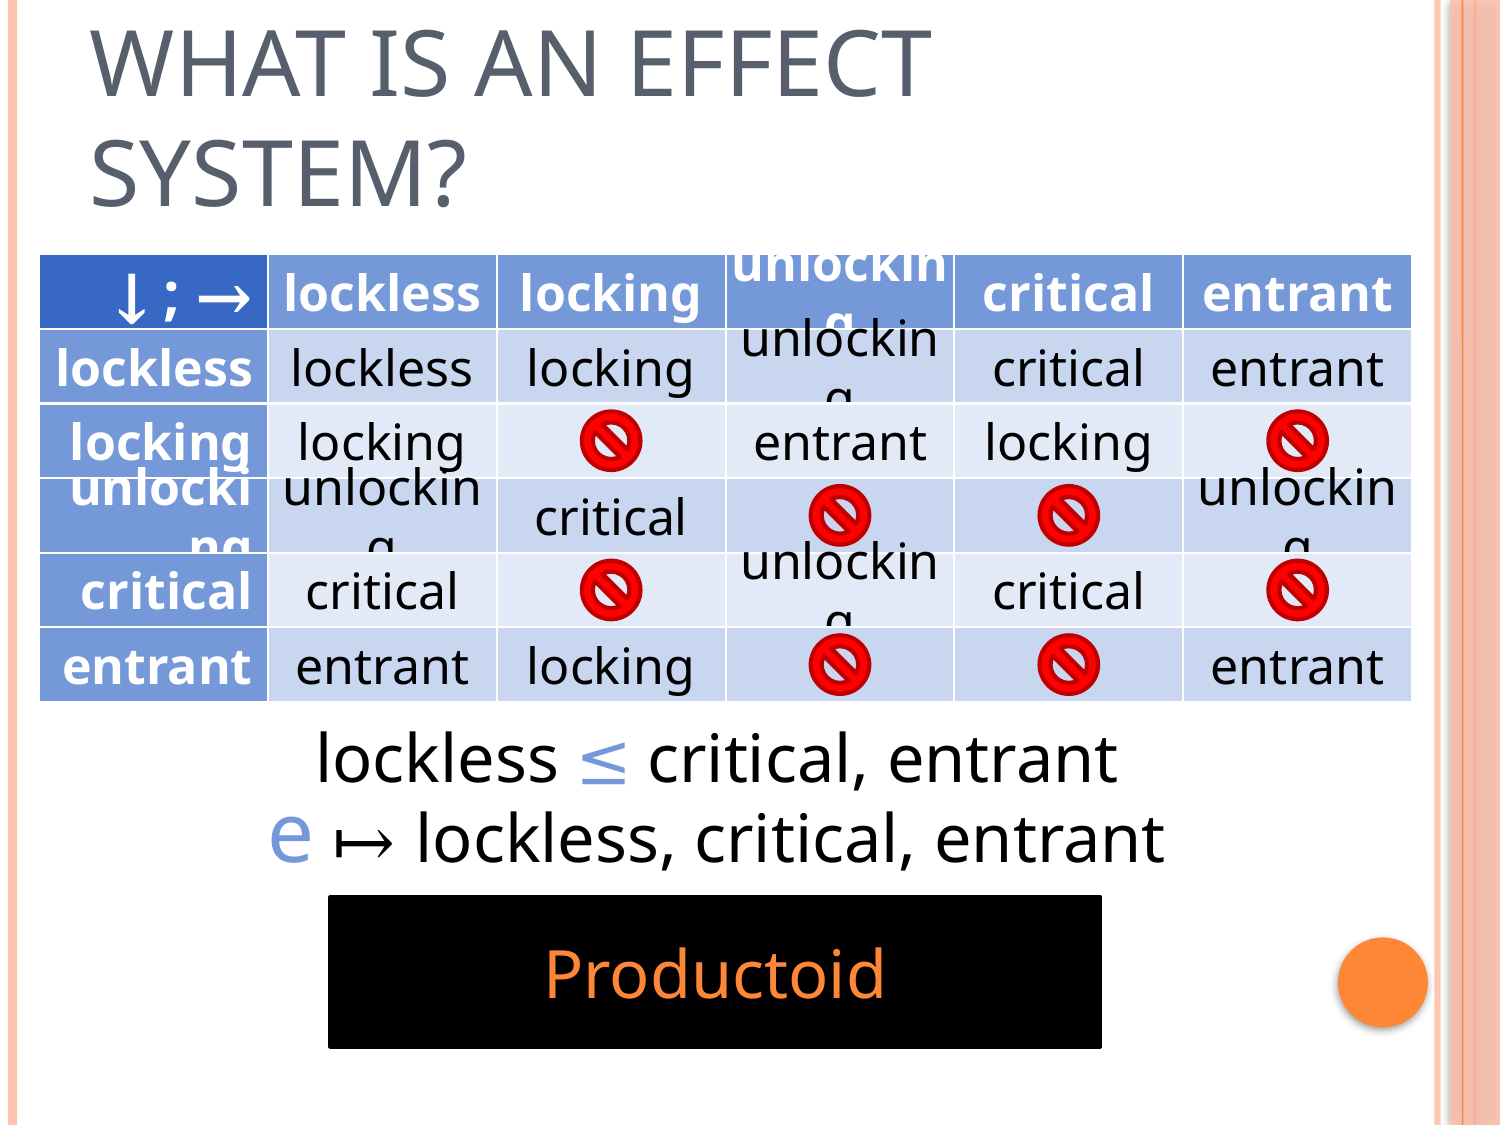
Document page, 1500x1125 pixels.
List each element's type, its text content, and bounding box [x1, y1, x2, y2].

text_box locking [495, 625, 724, 704]
text_box unlocking [269, 476, 495, 551]
text_box [579, 558, 643, 622]
text_box Productoid [328, 895, 1102, 1049]
text_box entrant [724, 401, 952, 476]
text_box locking [495, 252, 724, 327]
text_box unlocking [1181, 476, 1414, 551]
text_box critical [495, 476, 724, 551]
text_box critical [952, 252, 1181, 327]
text_box critical [37, 551, 270, 625]
text_box [579, 409, 643, 473]
text_box entrant [37, 625, 270, 704]
text_box [1266, 409, 1330, 473]
text_box [952, 625, 1181, 704]
text_box ↓ ; → [37, 252, 270, 327]
text_box locking [37, 401, 270, 476]
text_box entrant [269, 625, 495, 704]
text_box [1037, 633, 1101, 696]
text_box [495, 401, 724, 476]
text_box [1037, 483, 1101, 547]
text_box [1181, 401, 1414, 476]
text_box critical [270, 551, 495, 625]
text_box [952, 476, 1181, 551]
text_box unlocking [724, 327, 952, 401]
text_box critical [952, 327, 1181, 401]
text_box lockless [37, 327, 270, 401]
text_box critical [952, 551, 1181, 625]
text_box lockless ≤ critical, entrant [300, 708, 1135, 804]
text_box unlocking [724, 252, 952, 327]
text_box locking [495, 327, 724, 401]
text_box locking [270, 401, 495, 476]
text_box lockless [270, 252, 495, 327]
text_box [808, 483, 872, 547]
text_box lockless [270, 327, 495, 401]
text_box e ↦ lockless, critical, entrant [252, 771, 1182, 887]
text_box entrant [1181, 252, 1414, 327]
title What is an Effect System? [75, 45, 1300, 233]
text_box [1266, 558, 1330, 622]
text_box entrant [1181, 625, 1414, 704]
text_box [724, 625, 952, 704]
text_box [1181, 551, 1414, 625]
text_box unlocking [37, 476, 270, 551]
text_box [495, 551, 724, 625]
text_box unlocking [724, 551, 952, 625]
text_box [808, 633, 872, 696]
text_box [724, 476, 952, 551]
text_box locking [952, 401, 1181, 476]
text_box entrant [1181, 327, 1414, 401]
